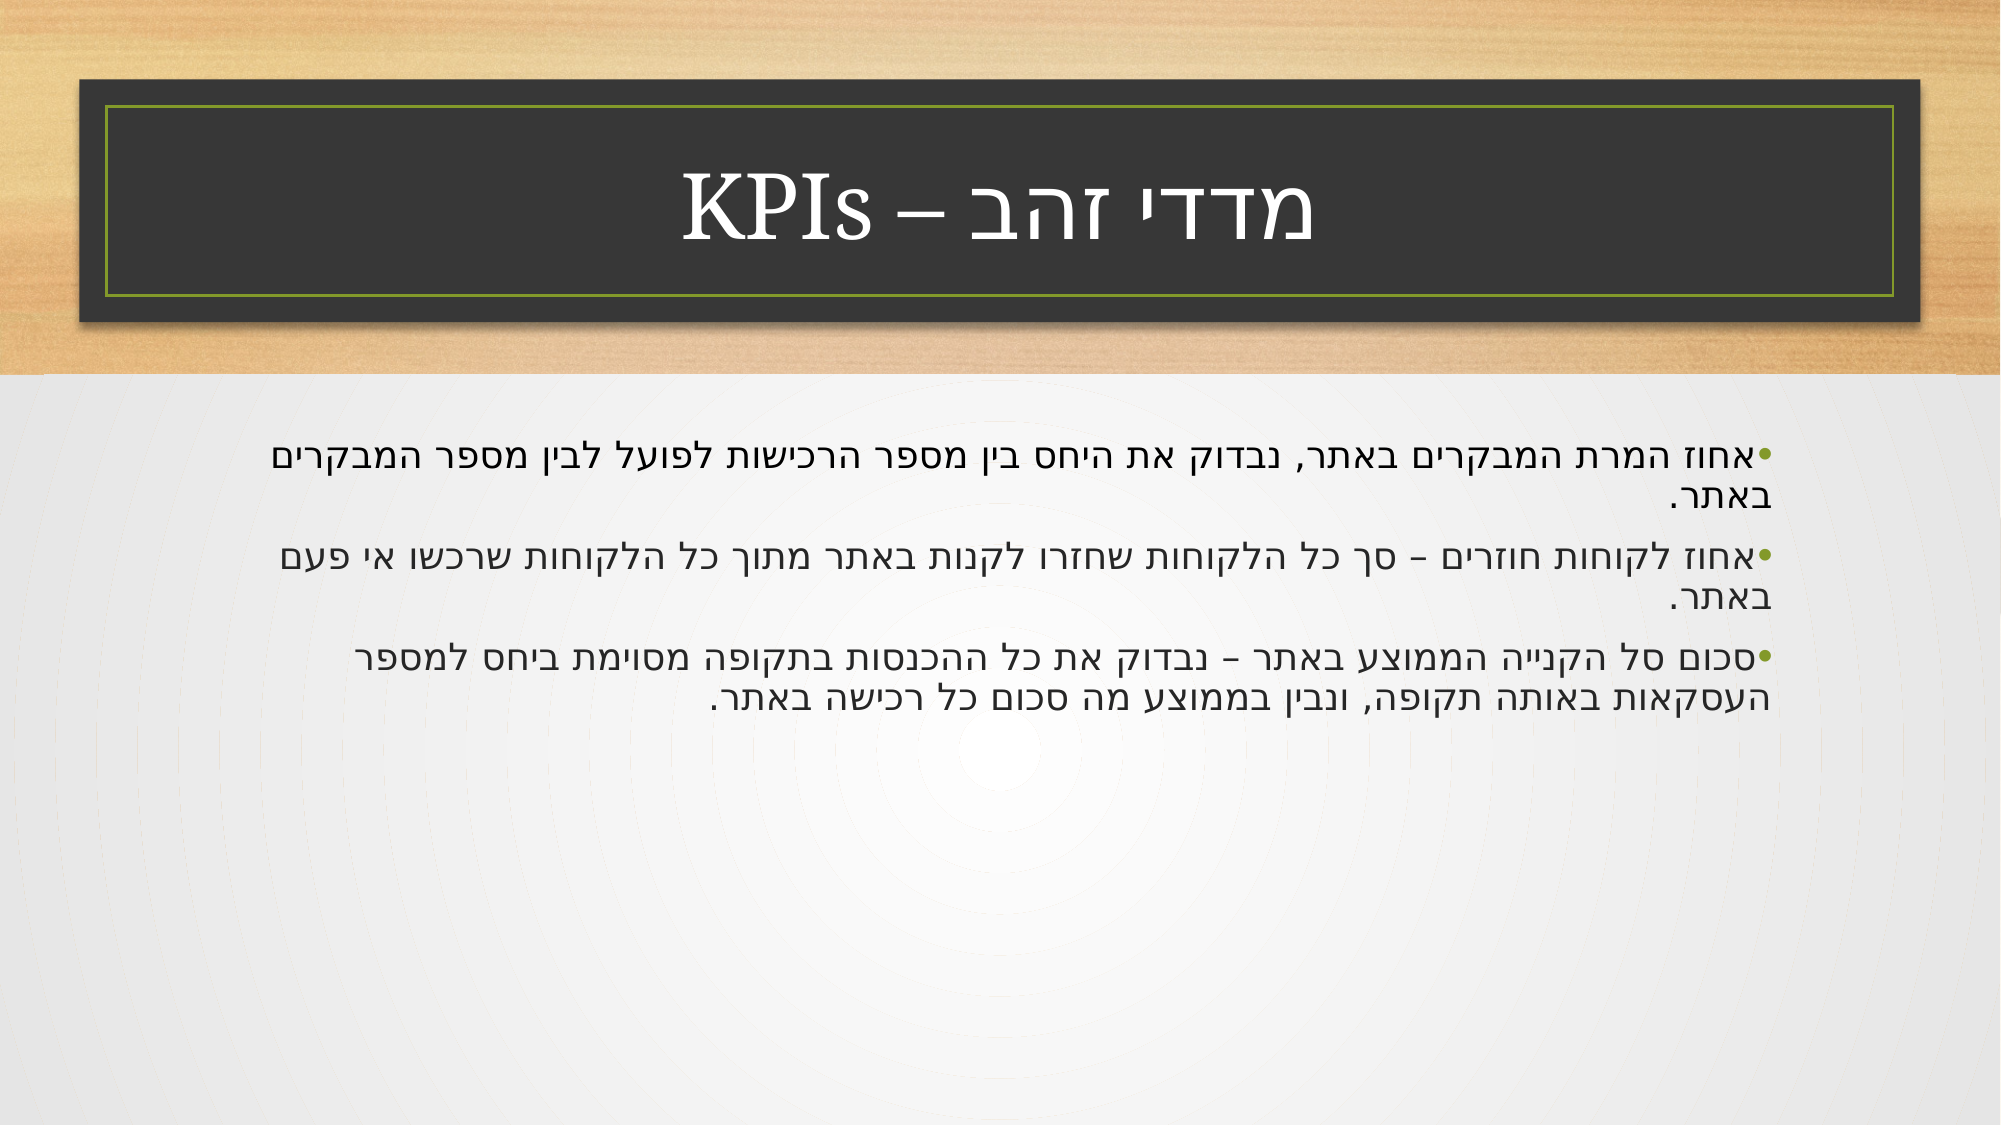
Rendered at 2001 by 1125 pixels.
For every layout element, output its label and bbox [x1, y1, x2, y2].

text_box [0, 0, 2000, 1125]
